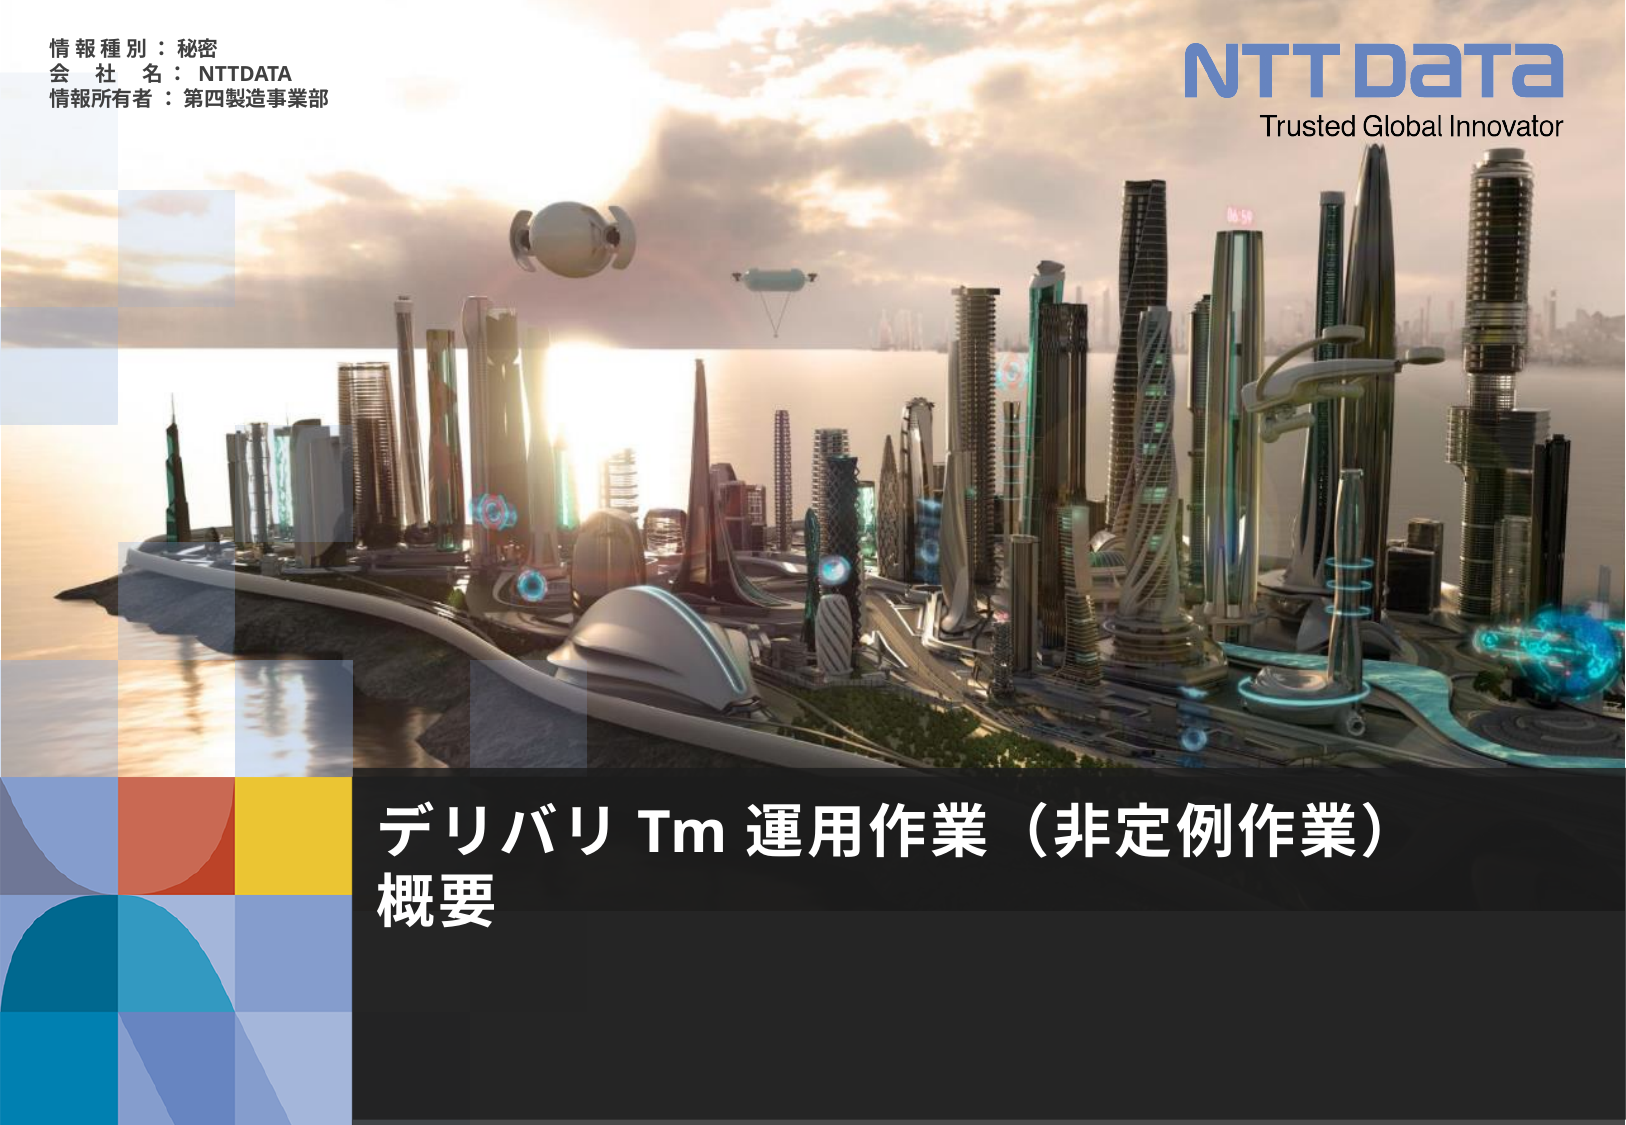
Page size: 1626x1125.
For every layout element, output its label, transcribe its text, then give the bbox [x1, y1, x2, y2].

picture [0, 0, 1625, 1125]
text_box デリバリTm運用作業（非定例作業） 概要 [362, 782, 1462, 945]
